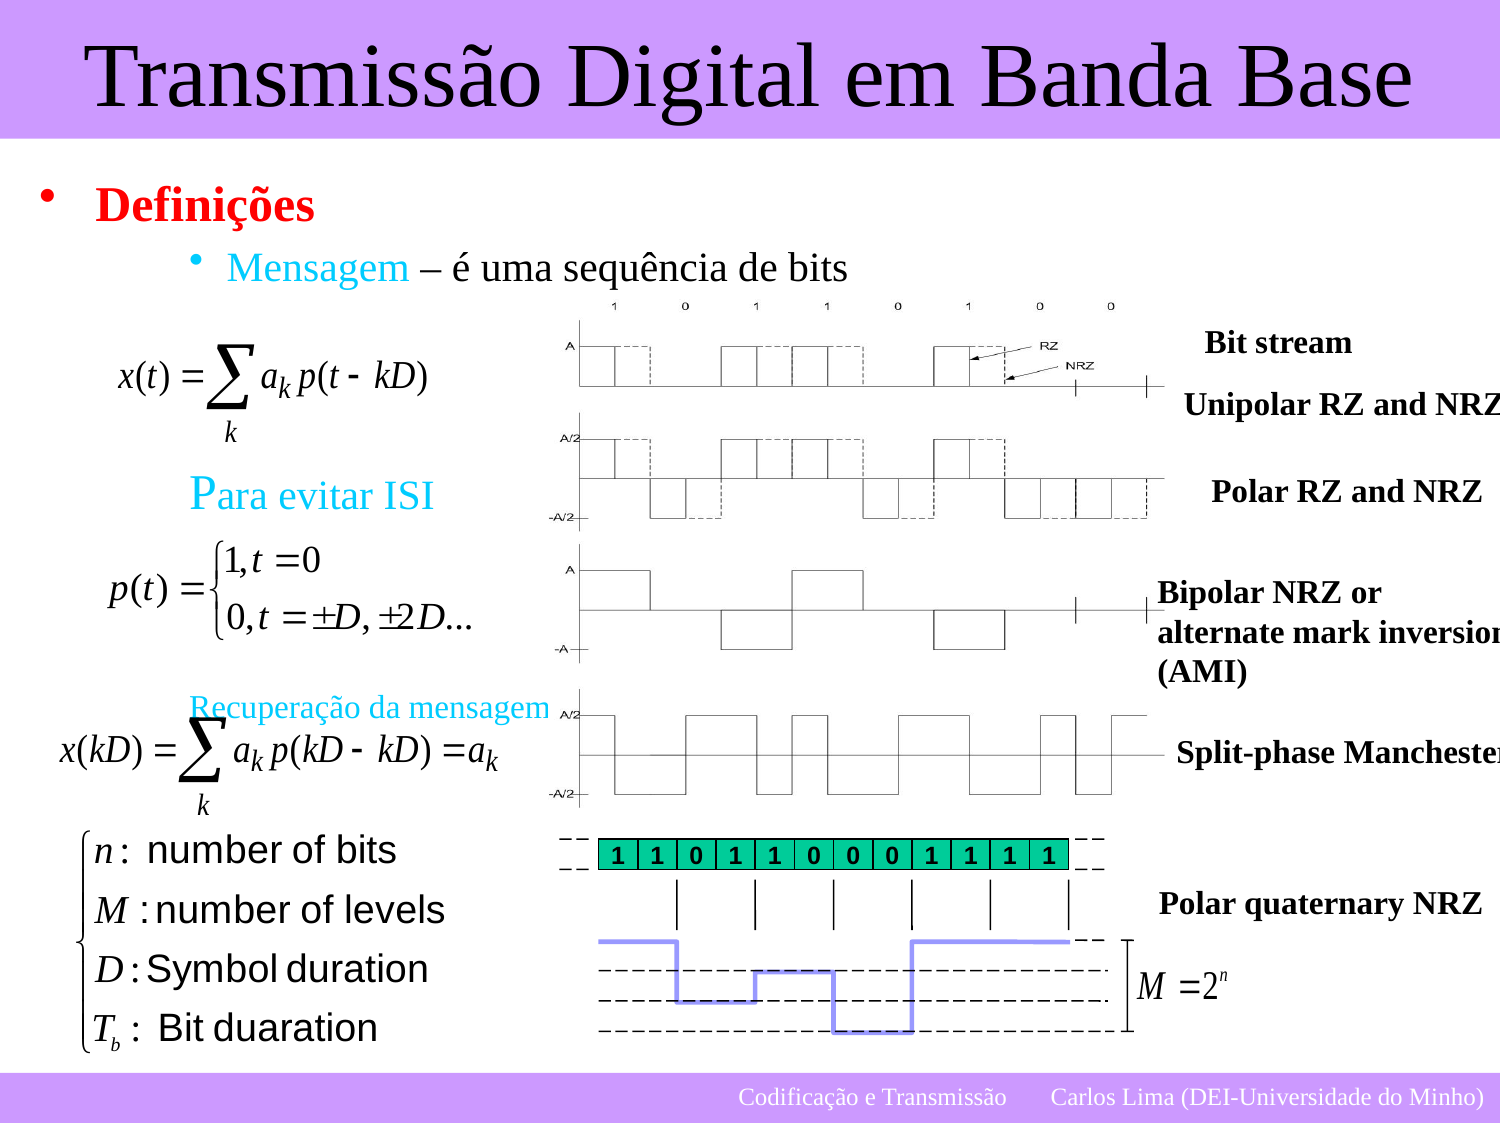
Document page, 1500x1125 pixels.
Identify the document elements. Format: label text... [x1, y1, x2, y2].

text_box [109, 335, 437, 455]
slide_number Codificação e Transmissão Carlos Lima (DEI-Universidade do Minho) [102, 1072, 1500, 1124]
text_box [101, 537, 476, 644]
text_box Polar RZ and NRZ [1196, 461, 1499, 517]
text_box Bipolar NRZ or alternate mark inversion (AMI) [1168, 562, 1500, 697]
text_box Split-phase Manchester [1168, 722, 1500, 778]
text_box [50, 708, 508, 829]
list Definições Mensagem – é uma sequência de bits Para evitar ISI Recuperação da mensagem [24, 163, 1457, 384]
text_box Unipolar RZ and NRZ [1168, 374, 1500, 430]
text_box Polar quaternary NRZ [1235, 874, 1500, 929]
slide_number 1 [0, 1070, 102, 1125]
list Definições Mensagem – é uma sequência de bits Para evitar ISI Recuperação da mensagem [24, 385, 1457, 1058]
text_box Bit stream [1189, 312, 1382, 368]
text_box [559, 838, 1232, 1034]
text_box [548, 299, 1165, 809]
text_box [70, 826, 450, 1060]
